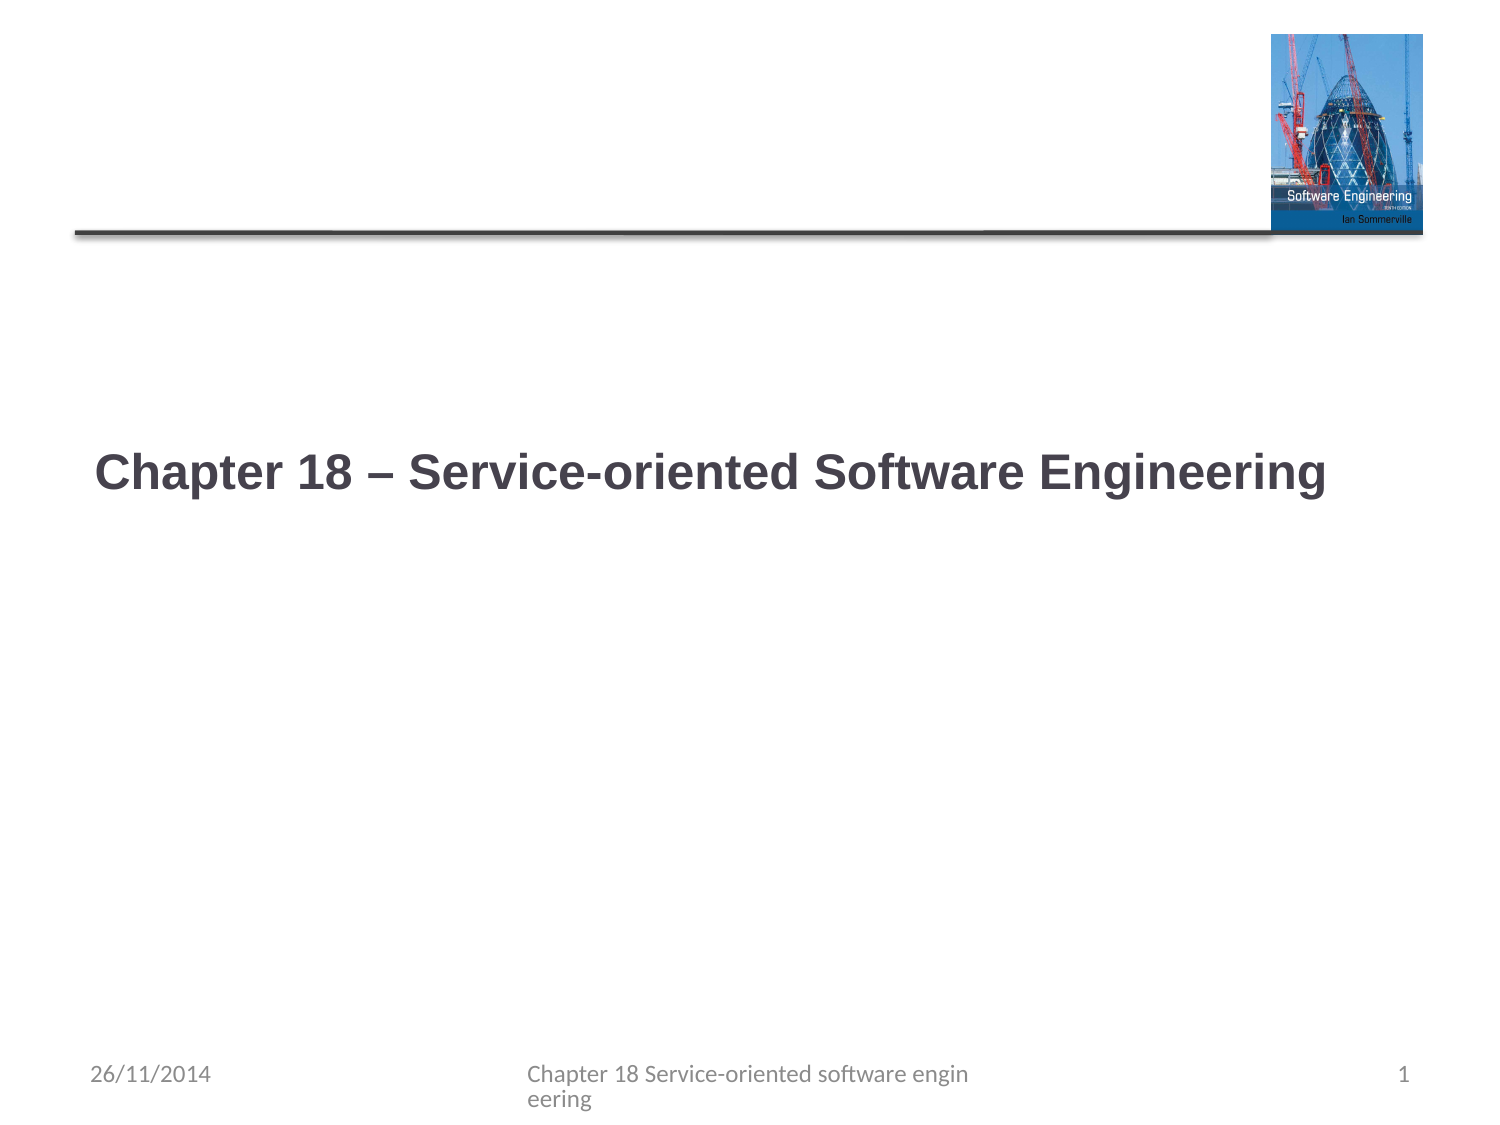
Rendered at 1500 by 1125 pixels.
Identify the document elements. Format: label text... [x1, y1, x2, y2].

slide_number 1 [1074, 1042, 1425, 1103]
title Chapter 18 – Service-oriented Software Engineering [79, 349, 1355, 591]
footer Chapter 18 Service-oriented software engineering [512, 1042, 988, 1103]
picture [1271, 34, 1423, 230]
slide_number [75, 1042, 425, 1103]
